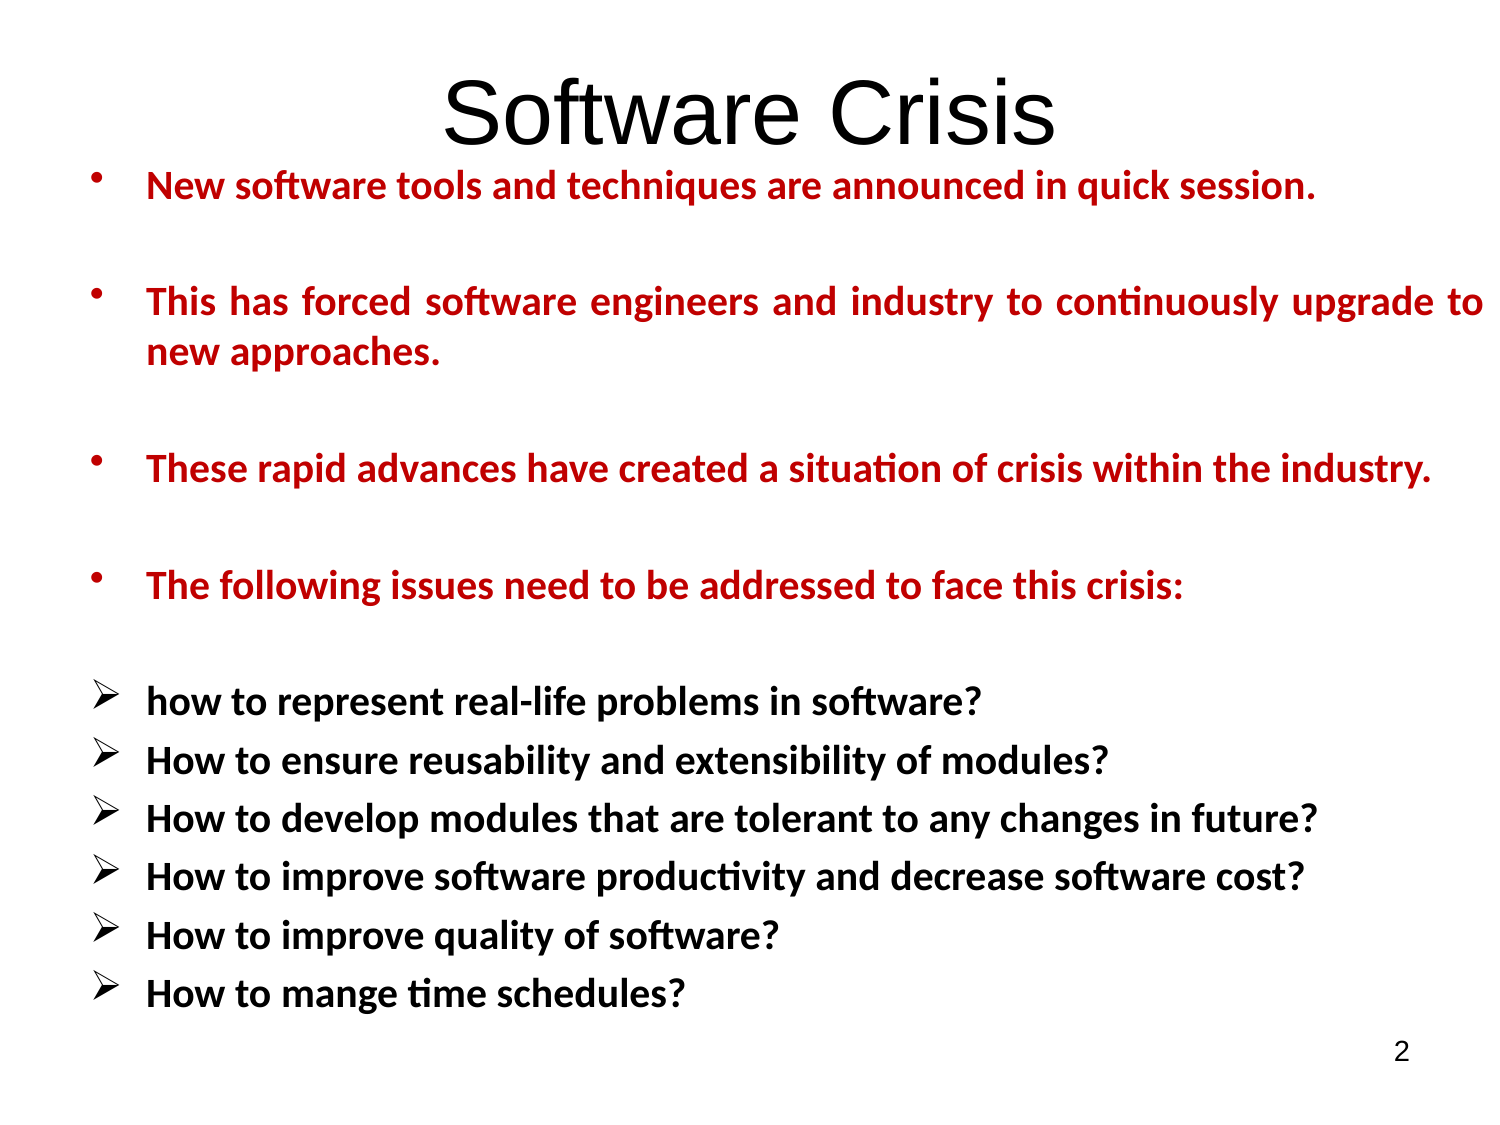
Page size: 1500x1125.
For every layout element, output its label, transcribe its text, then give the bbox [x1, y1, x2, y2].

list New software tools and techniques are announced in quick session. This has forced software engineers and industry to continuously upgrade to new approaches. These rapid advances have created a situation of crisis within the industry. The following issues need to be addressed to face this crisis: how to represent real-life problems in software? How to ensure reusability and extensibility of modules? How to develop modules that are tolerant to any changes in future? How to improve software productivity and decrease software cost? How to improve quality of software? How to mange time schedules? [75, 149, 1500, 1125]
title Software Crisis [75, 45, 1425, 149]
slide_number 2 [1074, 1024, 1426, 1103]
